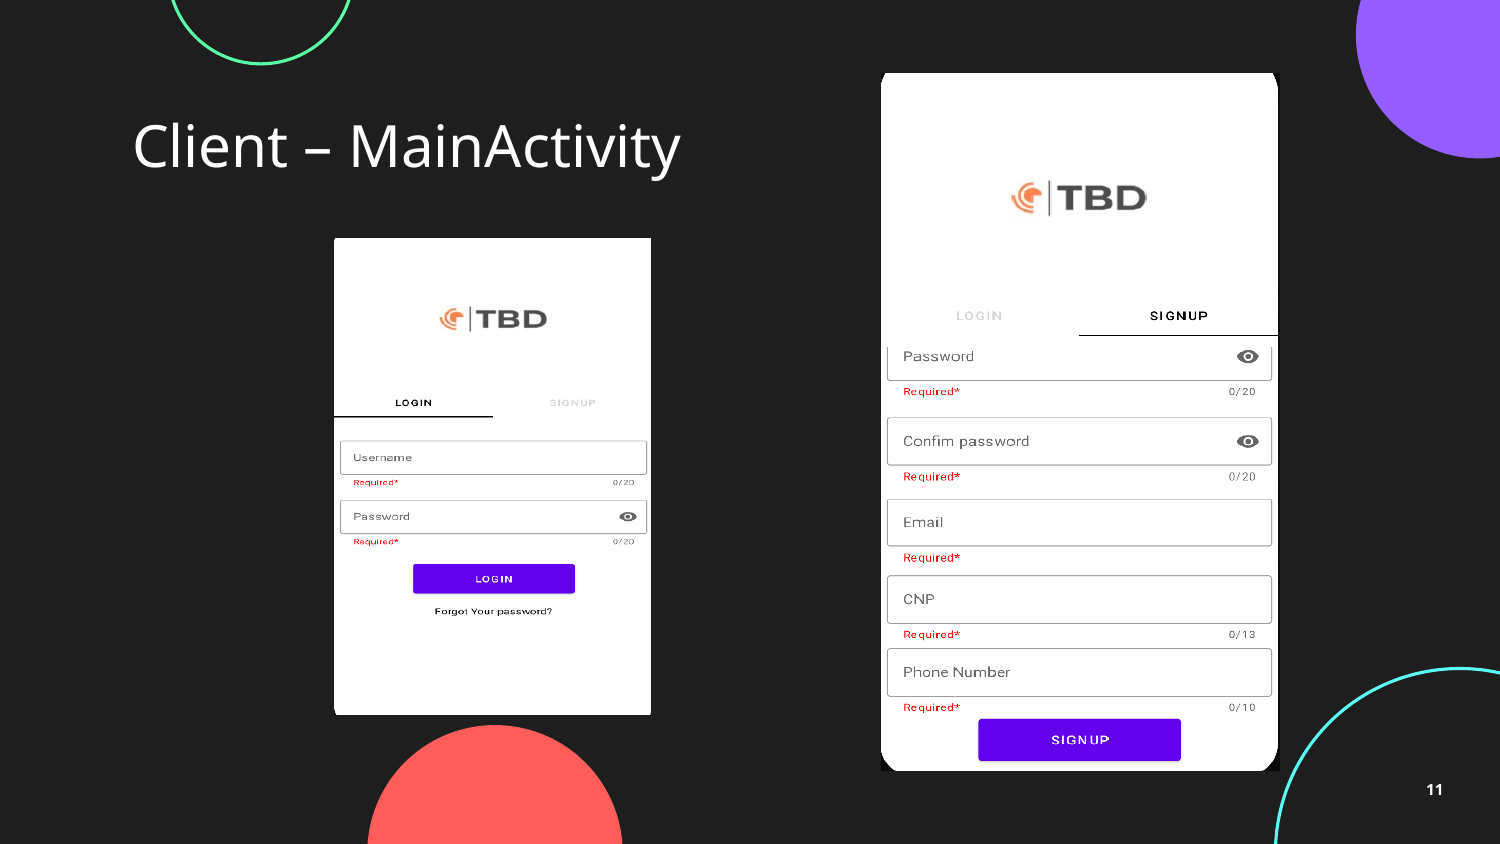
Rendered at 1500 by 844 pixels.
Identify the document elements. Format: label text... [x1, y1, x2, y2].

slide_number 11 [1389, 764, 1480, 816]
picture [880, 73, 1280, 771]
picture [334, 238, 651, 715]
title Client – MainActivity [117, 106, 875, 183]
